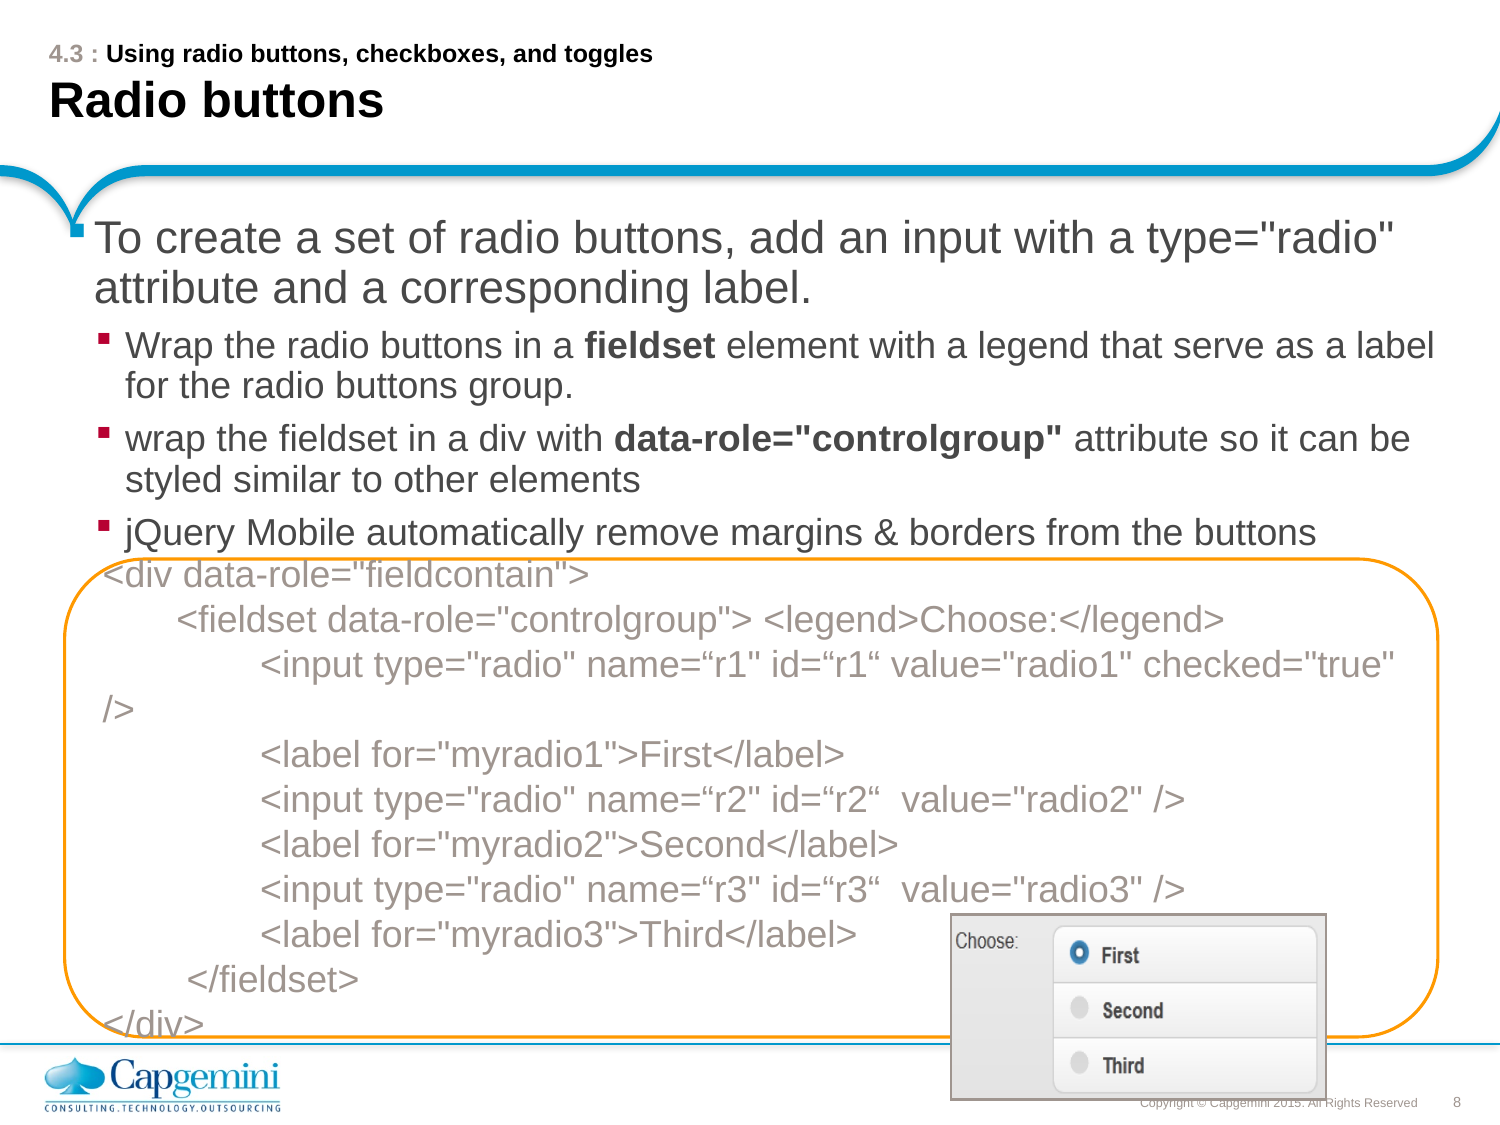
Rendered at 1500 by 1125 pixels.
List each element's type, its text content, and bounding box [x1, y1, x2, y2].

list To create a set of radio buttons, add an input with a type="radio" attribute and a corresponding label. Wrap the radio buttons in a fieldset element with a legend that serve as a label for the radio buttons group. wrap the fieldset in a div with data-role="controlgroup" attribute so it can be styled similar to other elements jQuery Mobile automatically remove margins & borders from the buttons [48, 202, 1500, 1007]
title 4.3 : Using radio buttons, checkboxes, and toggles Radio buttons [0, 0, 1500, 165]
picture [951, 915, 1325, 1099]
text_box <div data-role="fieldcontain"> <fieldset data-role="controlgroup"> <legend>Choose:</legend> <input type="radio" name=“r1" id=“r1“ value="radio1" checked="true" /> <label for="myradio1">First</label> <input type="radio" name=“r2" id=“r2“ value="radio2" /> <label for="myradio2">Second</label> <input type="radio" name=“r3" id=“r3“ value="radio3" /> <label for="myradio3">Third</label> </fieldset> </div> [64, 559, 1438, 1038]
picture [44, 1056, 281, 1113]
